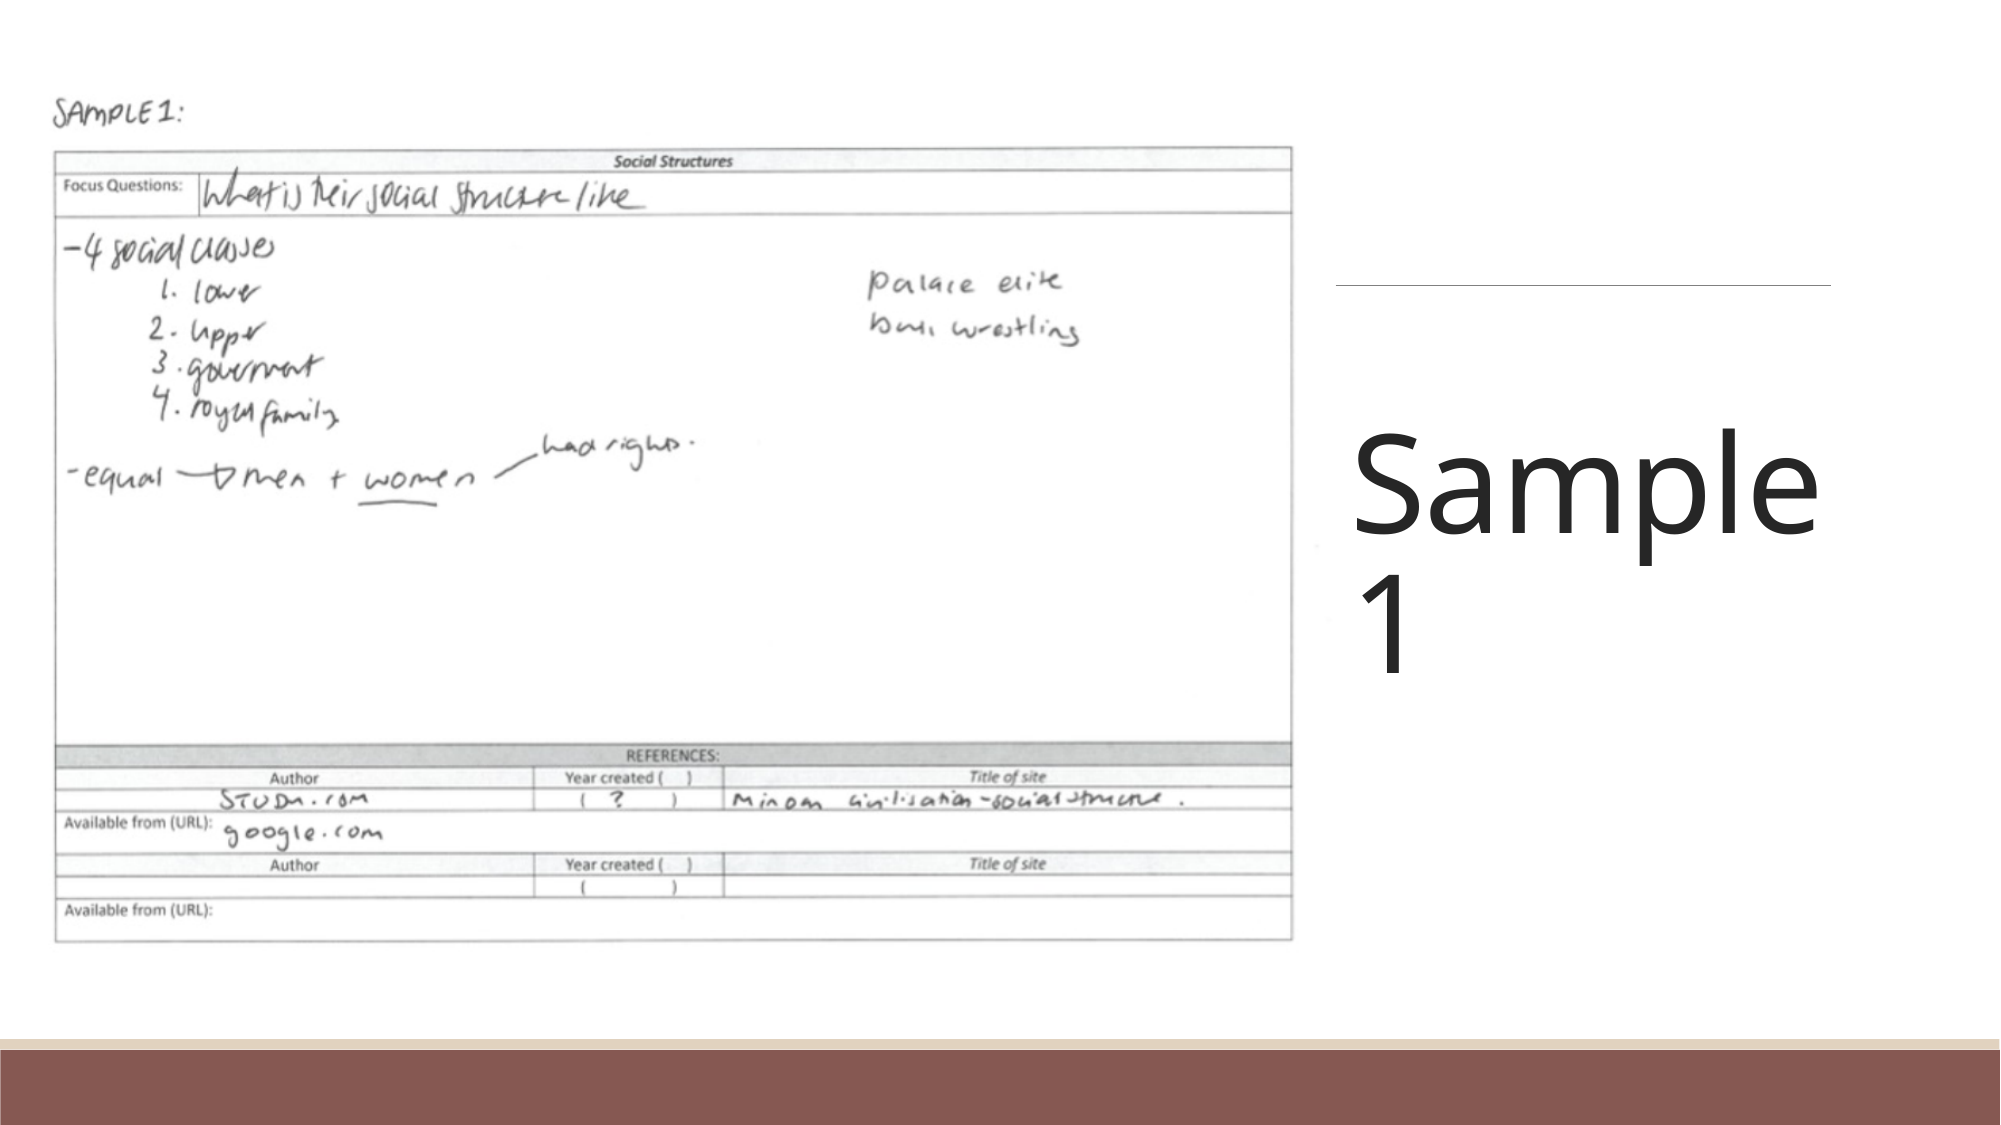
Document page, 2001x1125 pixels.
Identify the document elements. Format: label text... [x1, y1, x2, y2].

picture [9, 0, 1335, 1125]
title Sample 1 [1336, 104, 1894, 710]
